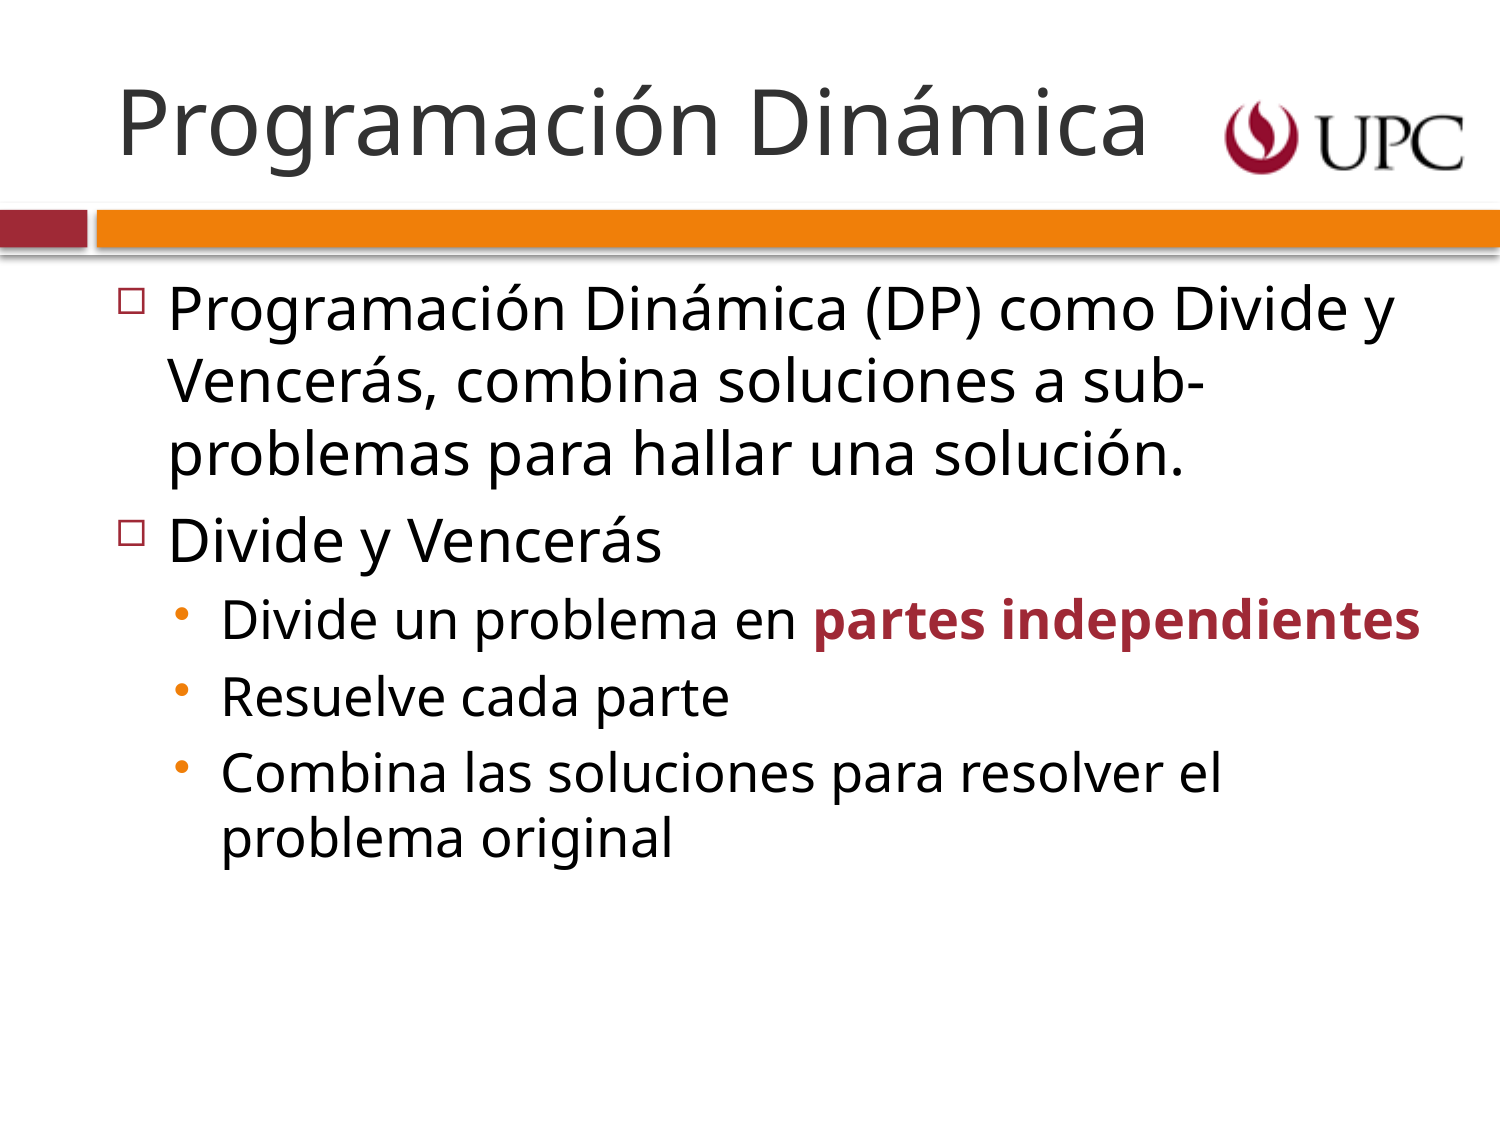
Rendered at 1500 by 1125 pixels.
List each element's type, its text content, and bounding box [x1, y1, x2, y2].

title Programación Dinámica [100, 37, 1438, 200]
picture [1438, 96, 1469, 179]
list Programación Dinámica (DP) como Divide y Vencerás, combina soluciones a sub-problemas para hallar una solución. Divide y Vencerás Divide un problema en partes independientes Resuelve cada parte Combina las soluciones para resolver el problema original [100, 262, 1438, 1000]
